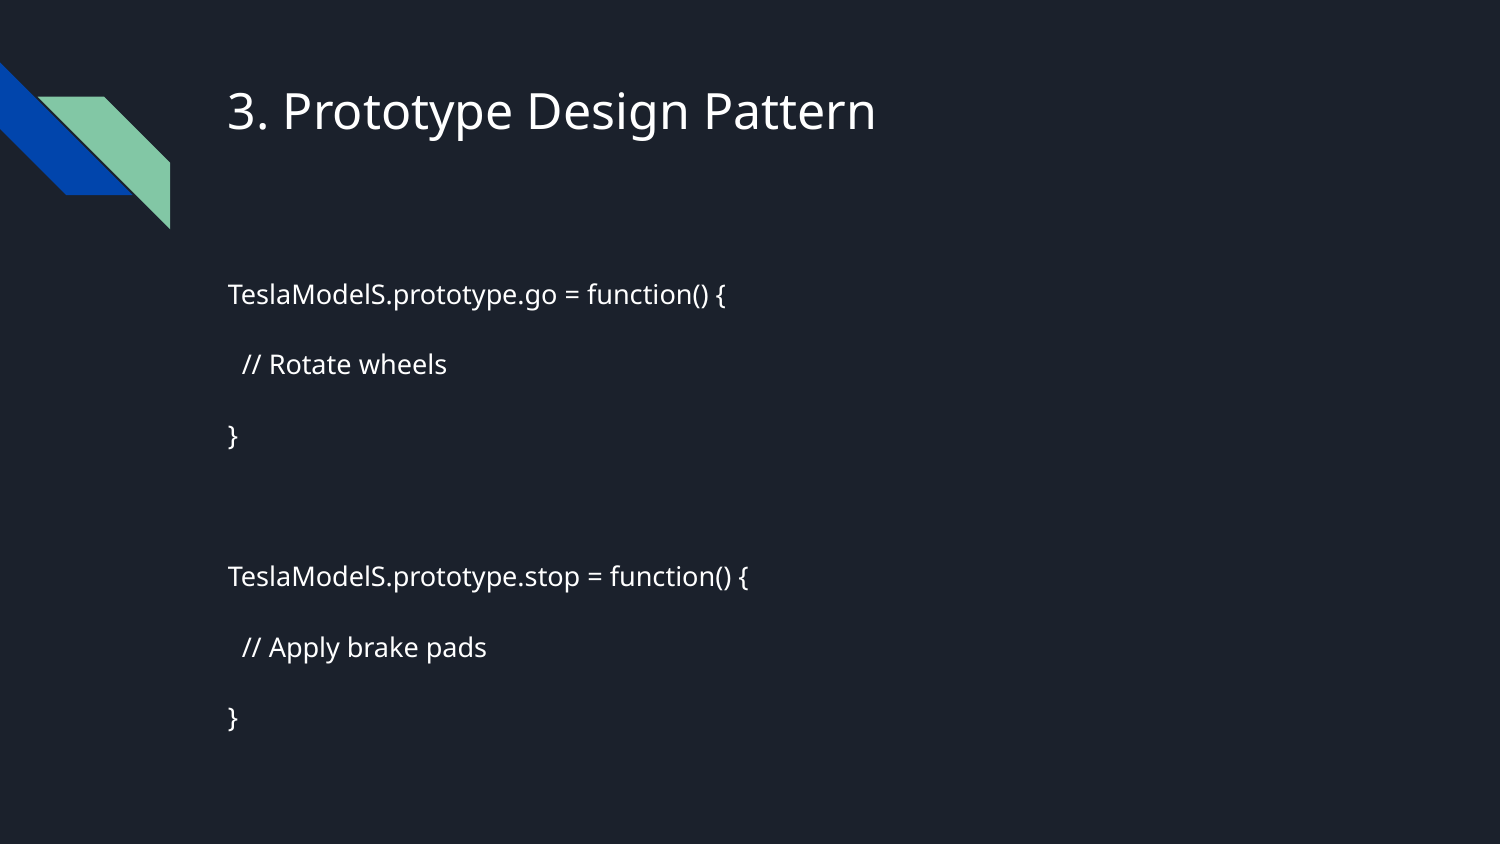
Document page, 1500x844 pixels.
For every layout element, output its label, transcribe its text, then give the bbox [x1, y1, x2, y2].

list TeslaModelS.prototype.go = function() { // Rotate wheels } TeslaModelS.prototype.stop = function() { // Apply brake pads } [212, 257, 1368, 784]
title 3. Prototype Design Pattern [212, 64, 1368, 215]
